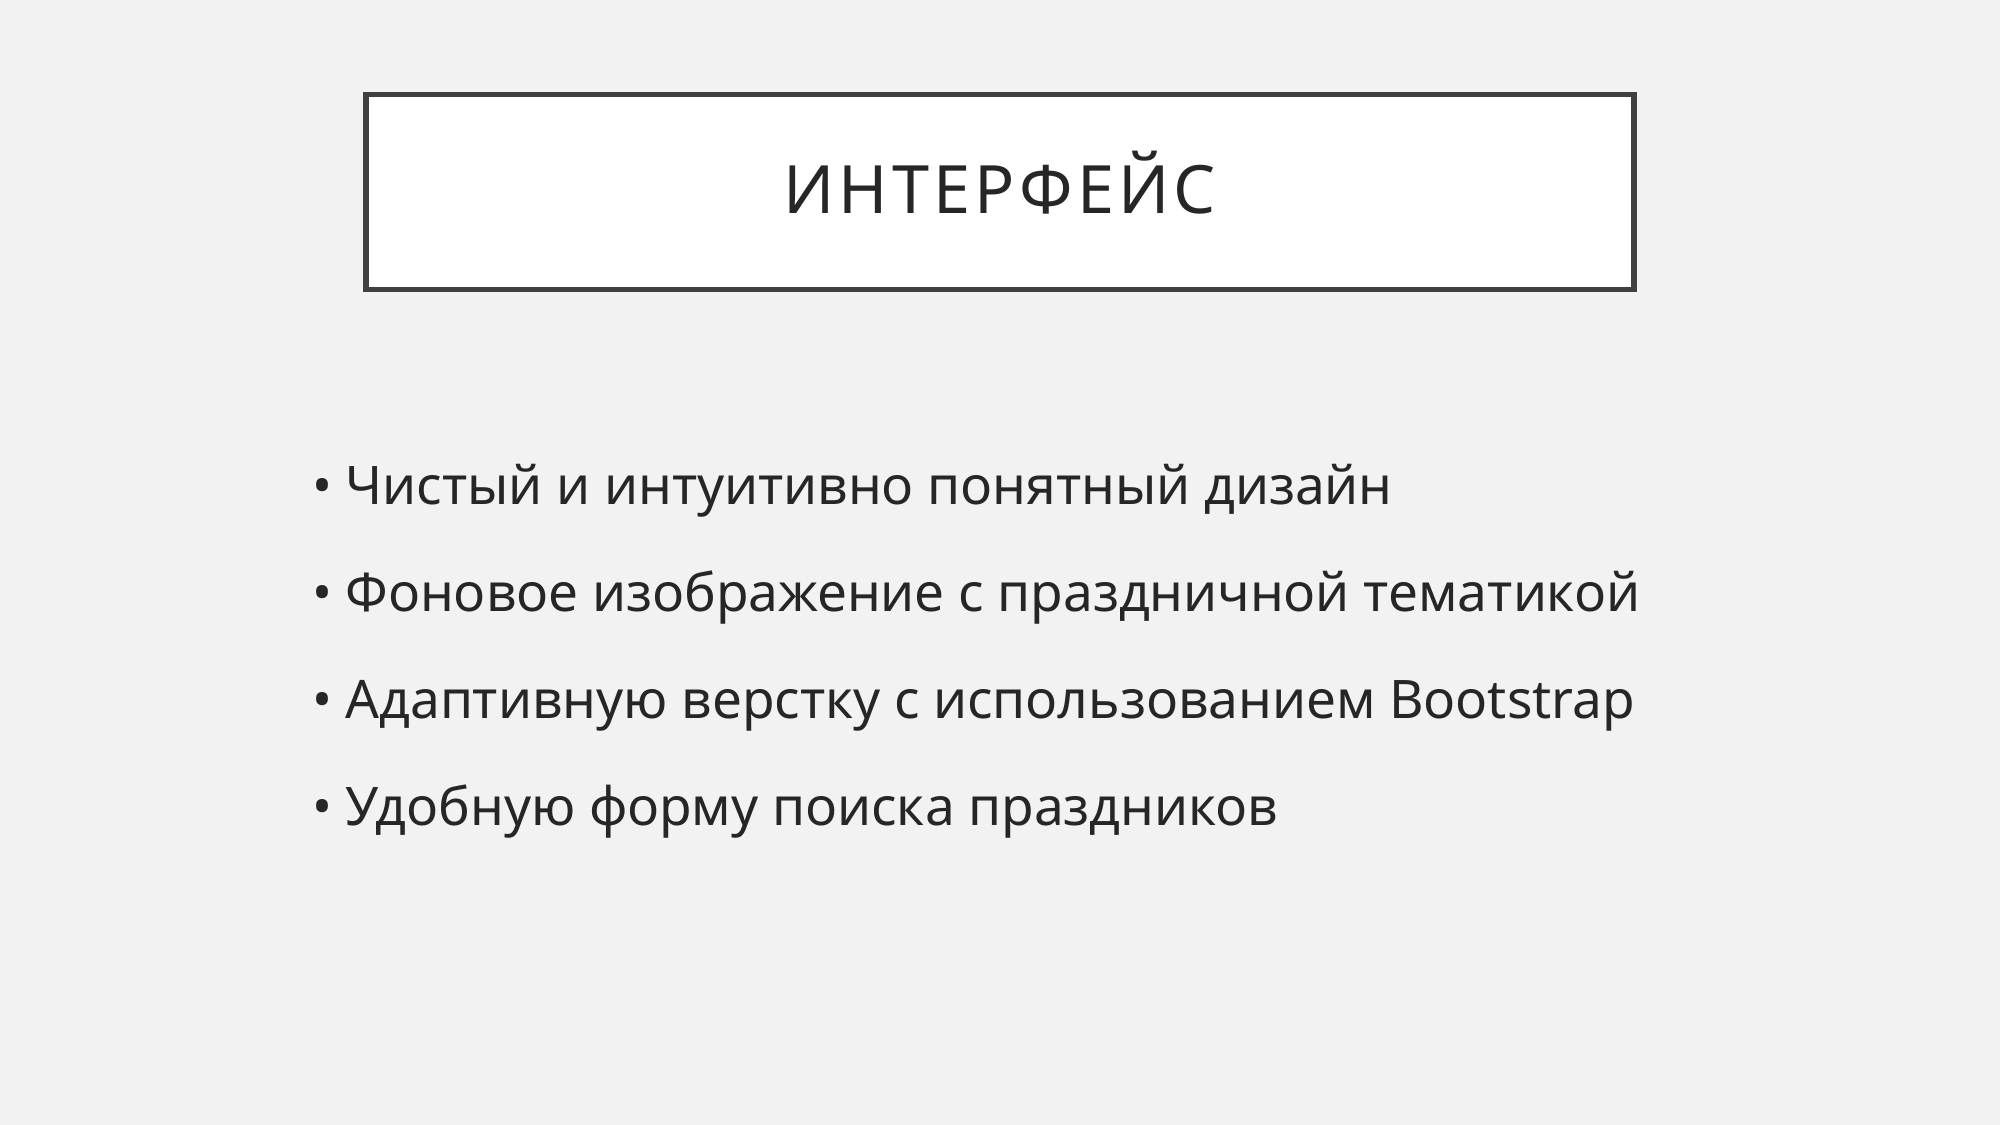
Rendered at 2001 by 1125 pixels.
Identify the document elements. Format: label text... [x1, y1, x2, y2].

title интерфейс [363, 92, 1637, 292]
list • Чистый и интуитивно понятный дизайн • Фоновое изображение с праздничной тематикой • Адаптивную верстку с использованием Bootstrap • Удобную форму поиска праздников [297, 434, 1703, 946]
